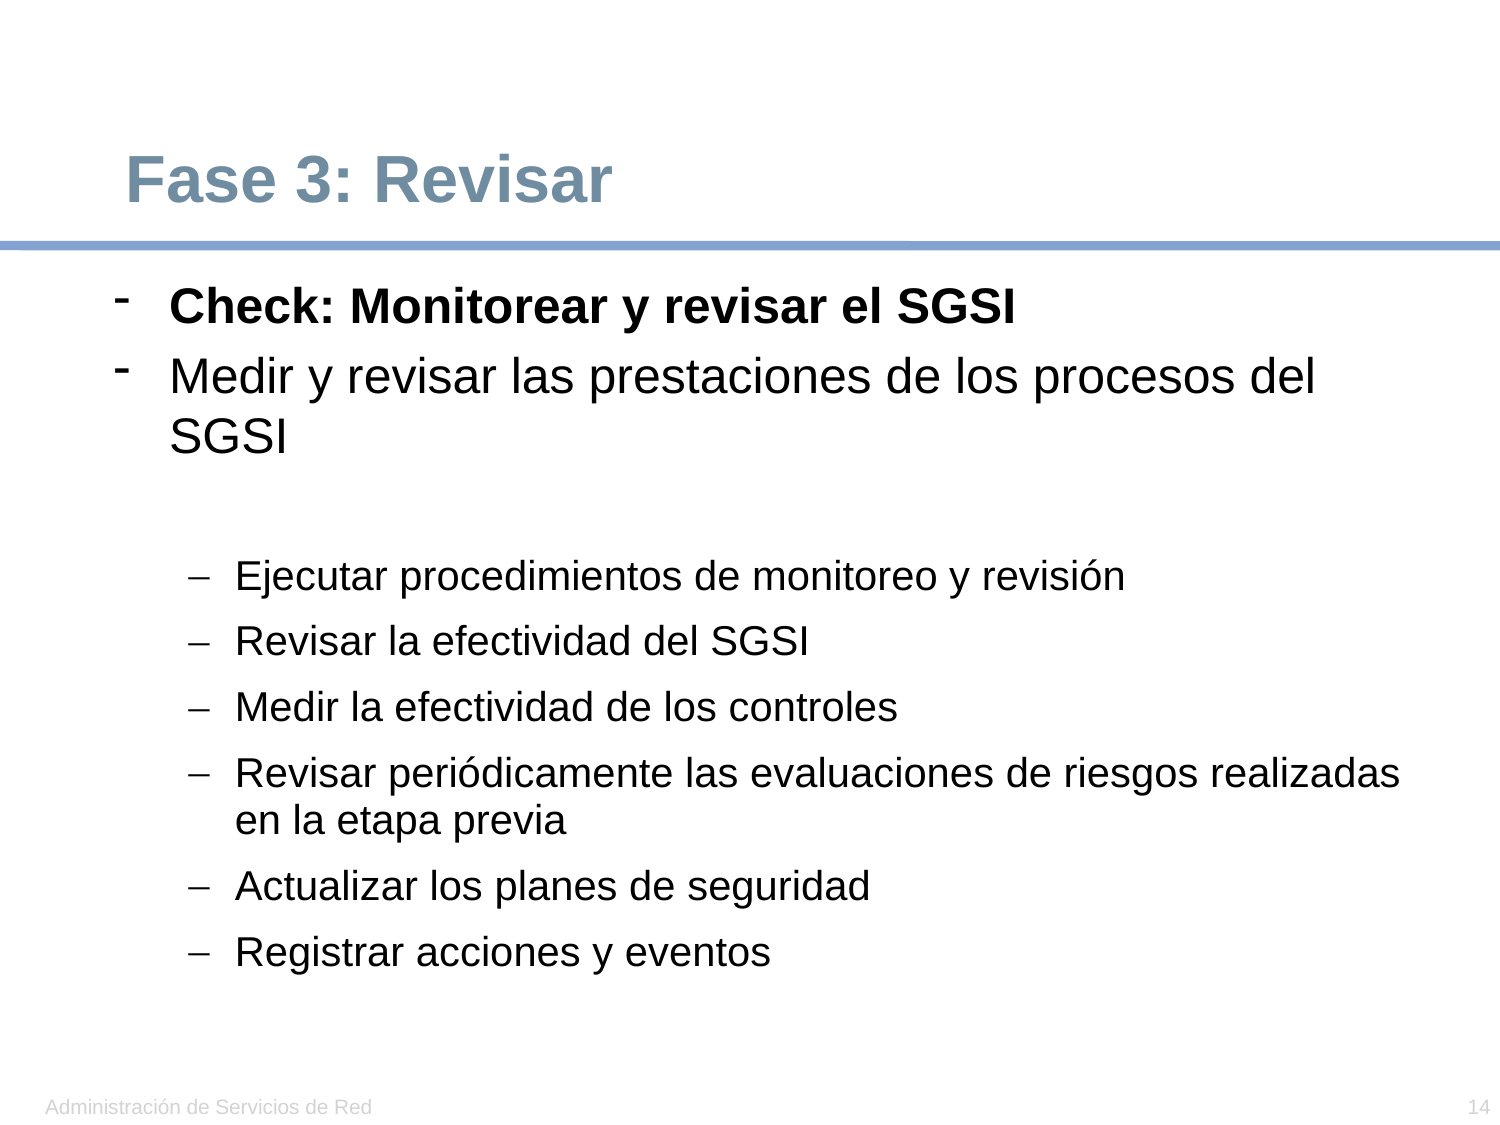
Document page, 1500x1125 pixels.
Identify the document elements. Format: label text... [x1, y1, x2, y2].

title Fase 3: Revisar [111, 66, 1446, 224]
list Check: Monitorear y revisar el SGSI Medir y revisar las prestaciones de los procesos del SGSI Ejecutar procedimientos de monitoreo y revisión Revisar la efectividad del SGSI Medir la efectividad de los controles Revisar periódicamente las evaluaciones de riesgos realizadas en la etapa previa Actualizar los planes de seguridad Registrar acciones y eventos [100, 266, 1432, 863]
